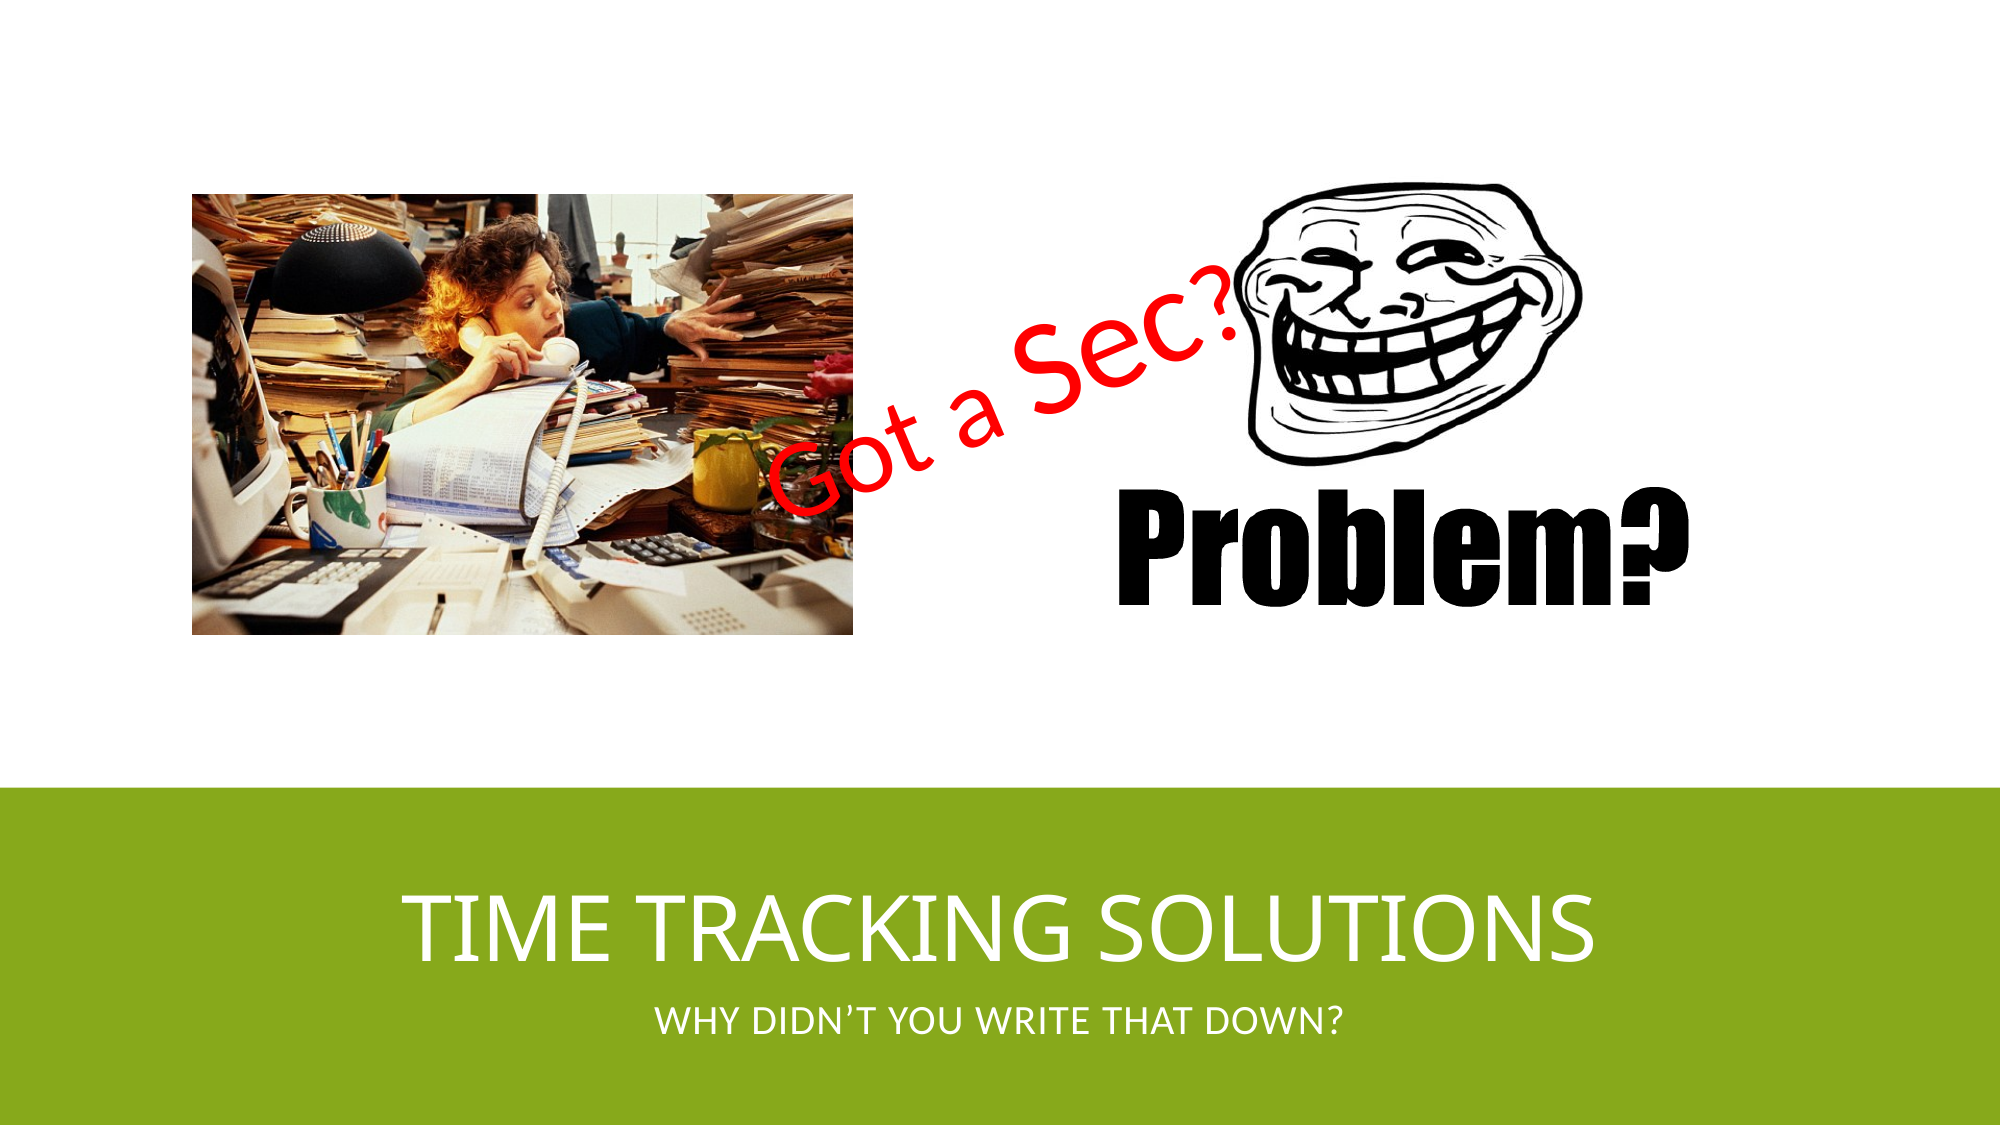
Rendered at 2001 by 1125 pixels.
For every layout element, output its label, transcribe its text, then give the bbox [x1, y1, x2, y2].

picture [192, 194, 853, 635]
subtitle Why didn’t you write that down? [87, 991, 1913, 1086]
title Time Tracking solutions [87, 839, 1913, 990]
text_box Got a Sec? [853, 250, 1071, 538]
picture [1071, 102, 1732, 655]
